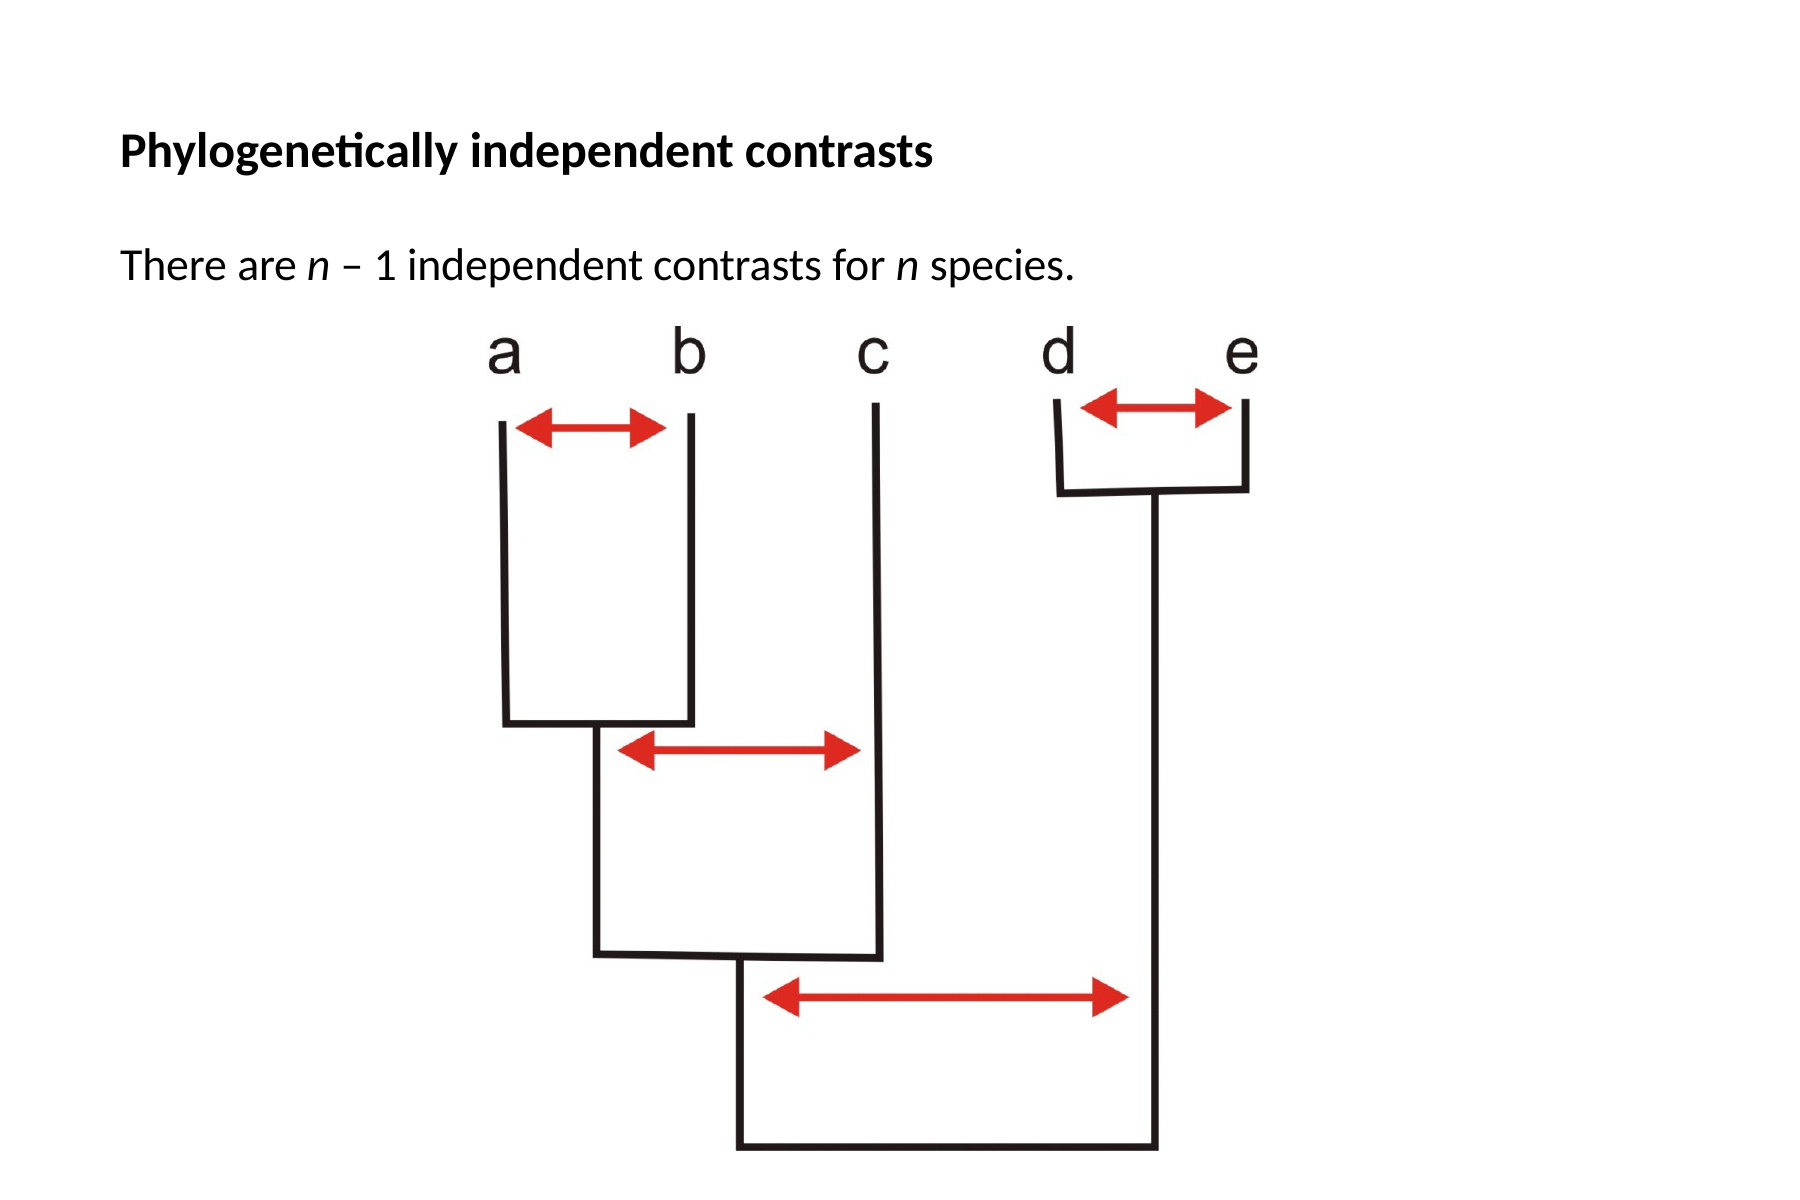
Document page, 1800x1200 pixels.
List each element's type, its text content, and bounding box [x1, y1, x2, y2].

text_box Phylogenetically independent contrasts [117, 115, 944, 178]
text_box [486, 326, 1258, 1152]
text_box There are n – 1 independent contrasts for n species. [117, 232, 1090, 290]
